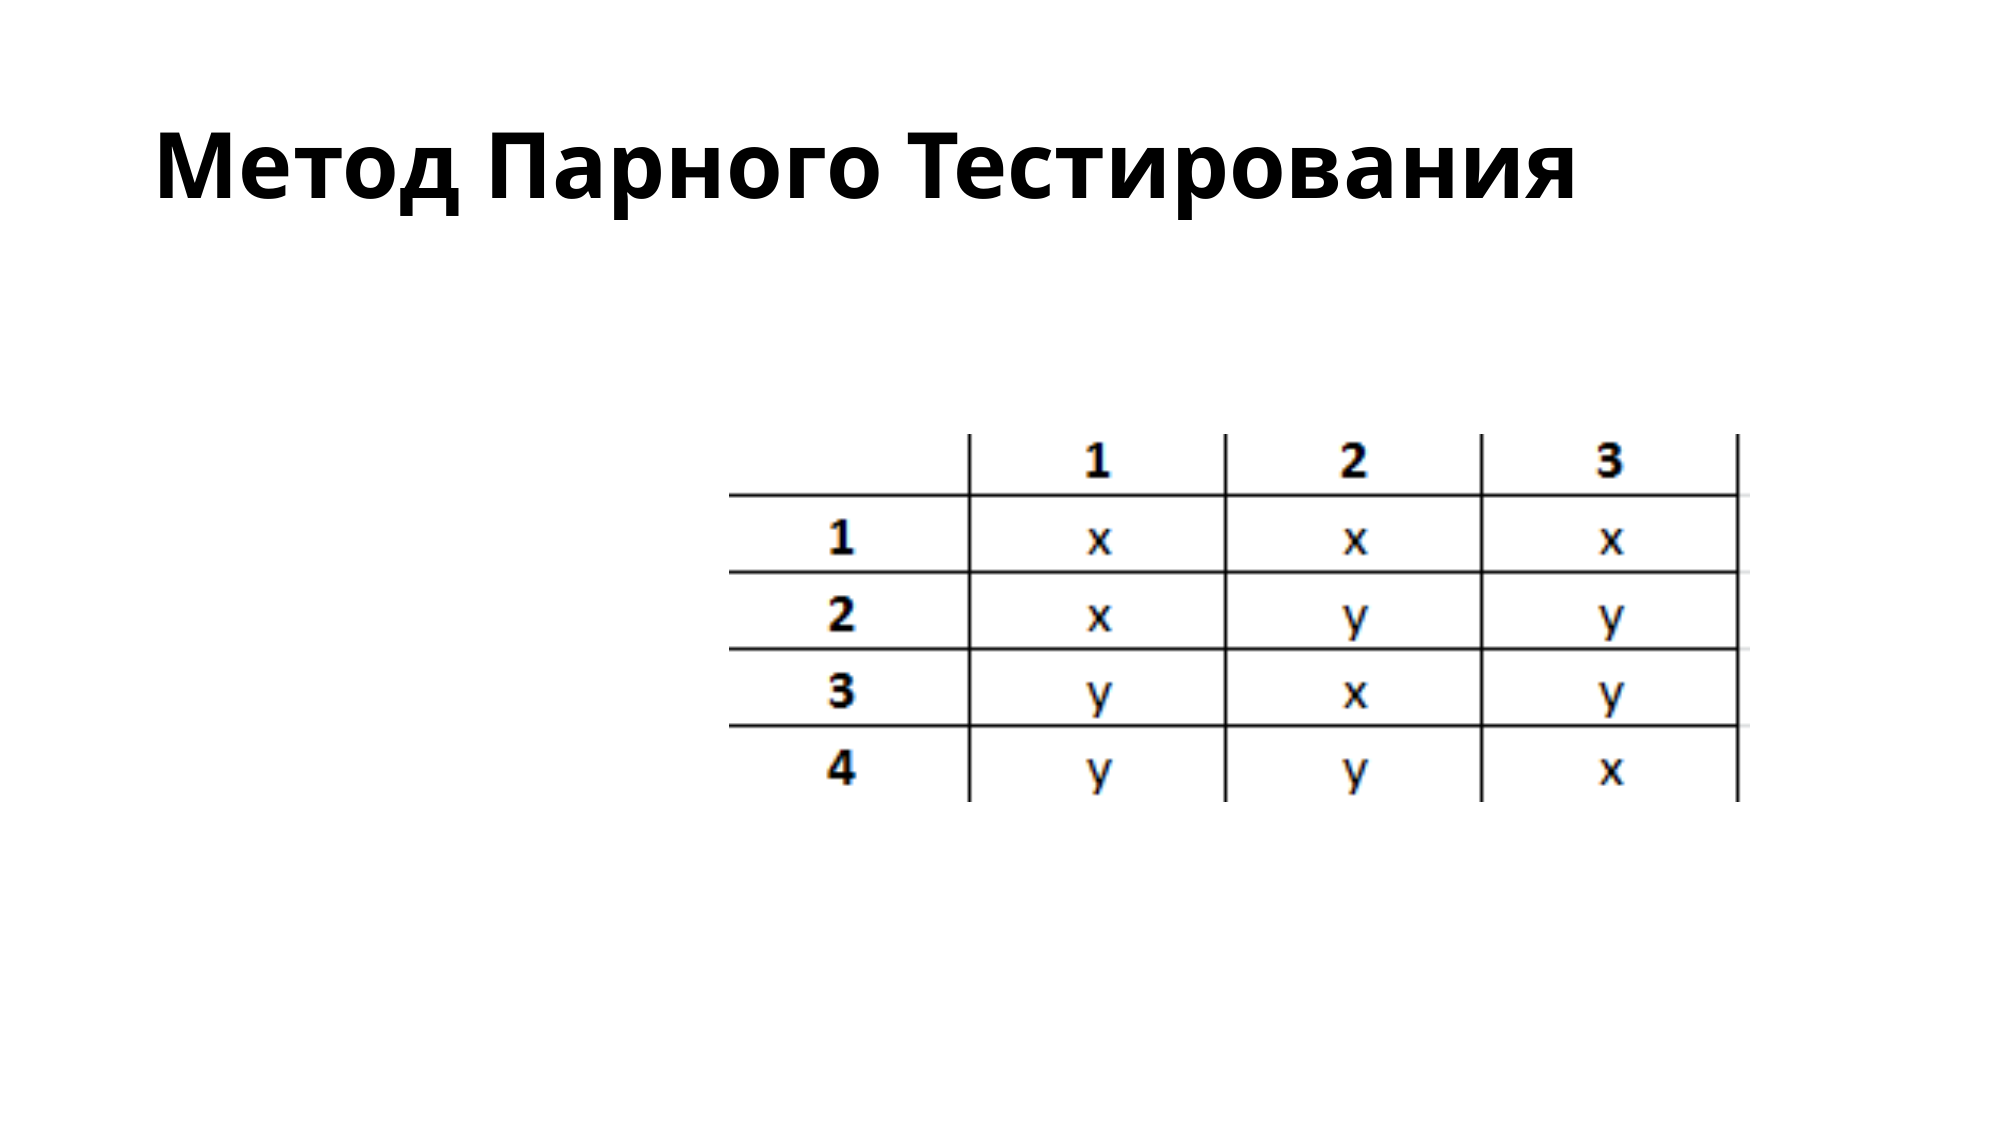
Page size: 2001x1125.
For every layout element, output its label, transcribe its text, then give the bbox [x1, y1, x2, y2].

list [729, 434, 1750, 802]
title Метод Парного Тестирования [137, 59, 1863, 278]
